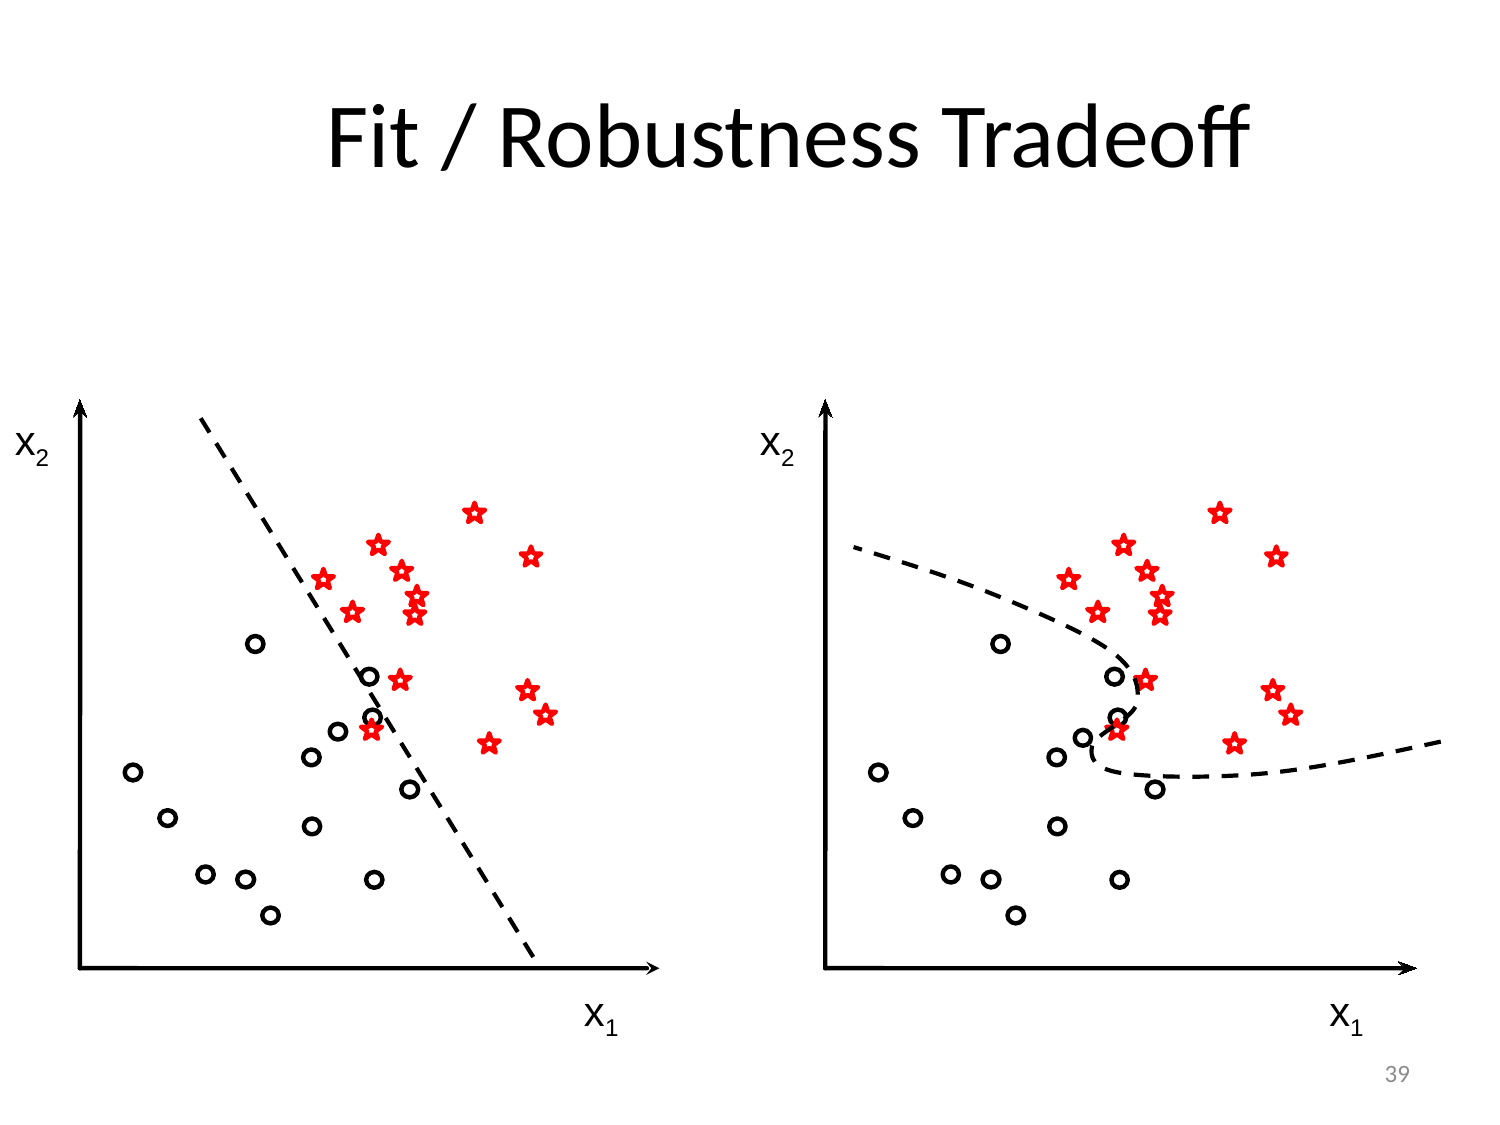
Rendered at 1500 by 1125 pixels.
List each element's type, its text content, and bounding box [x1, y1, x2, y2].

text_box [237, 871, 255, 888]
text_box [366, 871, 383, 888]
text_box [367, 534, 389, 555]
text_box [341, 601, 364, 621]
text_box x2 [0, 406, 74, 479]
title Fit / Robustness Tradeoff [152, 37, 1428, 225]
text_box [197, 866, 214, 883]
text_box [646, 962, 660, 975]
text_box [404, 604, 426, 624]
text_box [478, 733, 500, 753]
text_box [520, 546, 542, 566]
text_box [534, 704, 557, 724]
text_box [303, 818, 321, 835]
text_box [159, 810, 176, 827]
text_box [745, 399, 1442, 1043]
text_box [401, 781, 419, 798]
text_box [303, 749, 320, 766]
text_box [247, 635, 264, 653]
text_box [262, 907, 279, 924]
text_box [517, 680, 539, 700]
text_box [329, 723, 347, 740]
text_box [464, 502, 486, 522]
text_box [406, 585, 428, 606]
text_box [74, 399, 87, 418]
text_box [360, 719, 383, 739]
slide_number 39 [1074, 1051, 1425, 1103]
text_box [391, 560, 413, 580]
text_box [312, 568, 334, 589]
text_box [124, 764, 142, 781]
text_box x1 [569, 977, 683, 1049]
text_box [360, 668, 378, 685]
text_box [364, 709, 381, 726]
text_box [389, 669, 411, 689]
